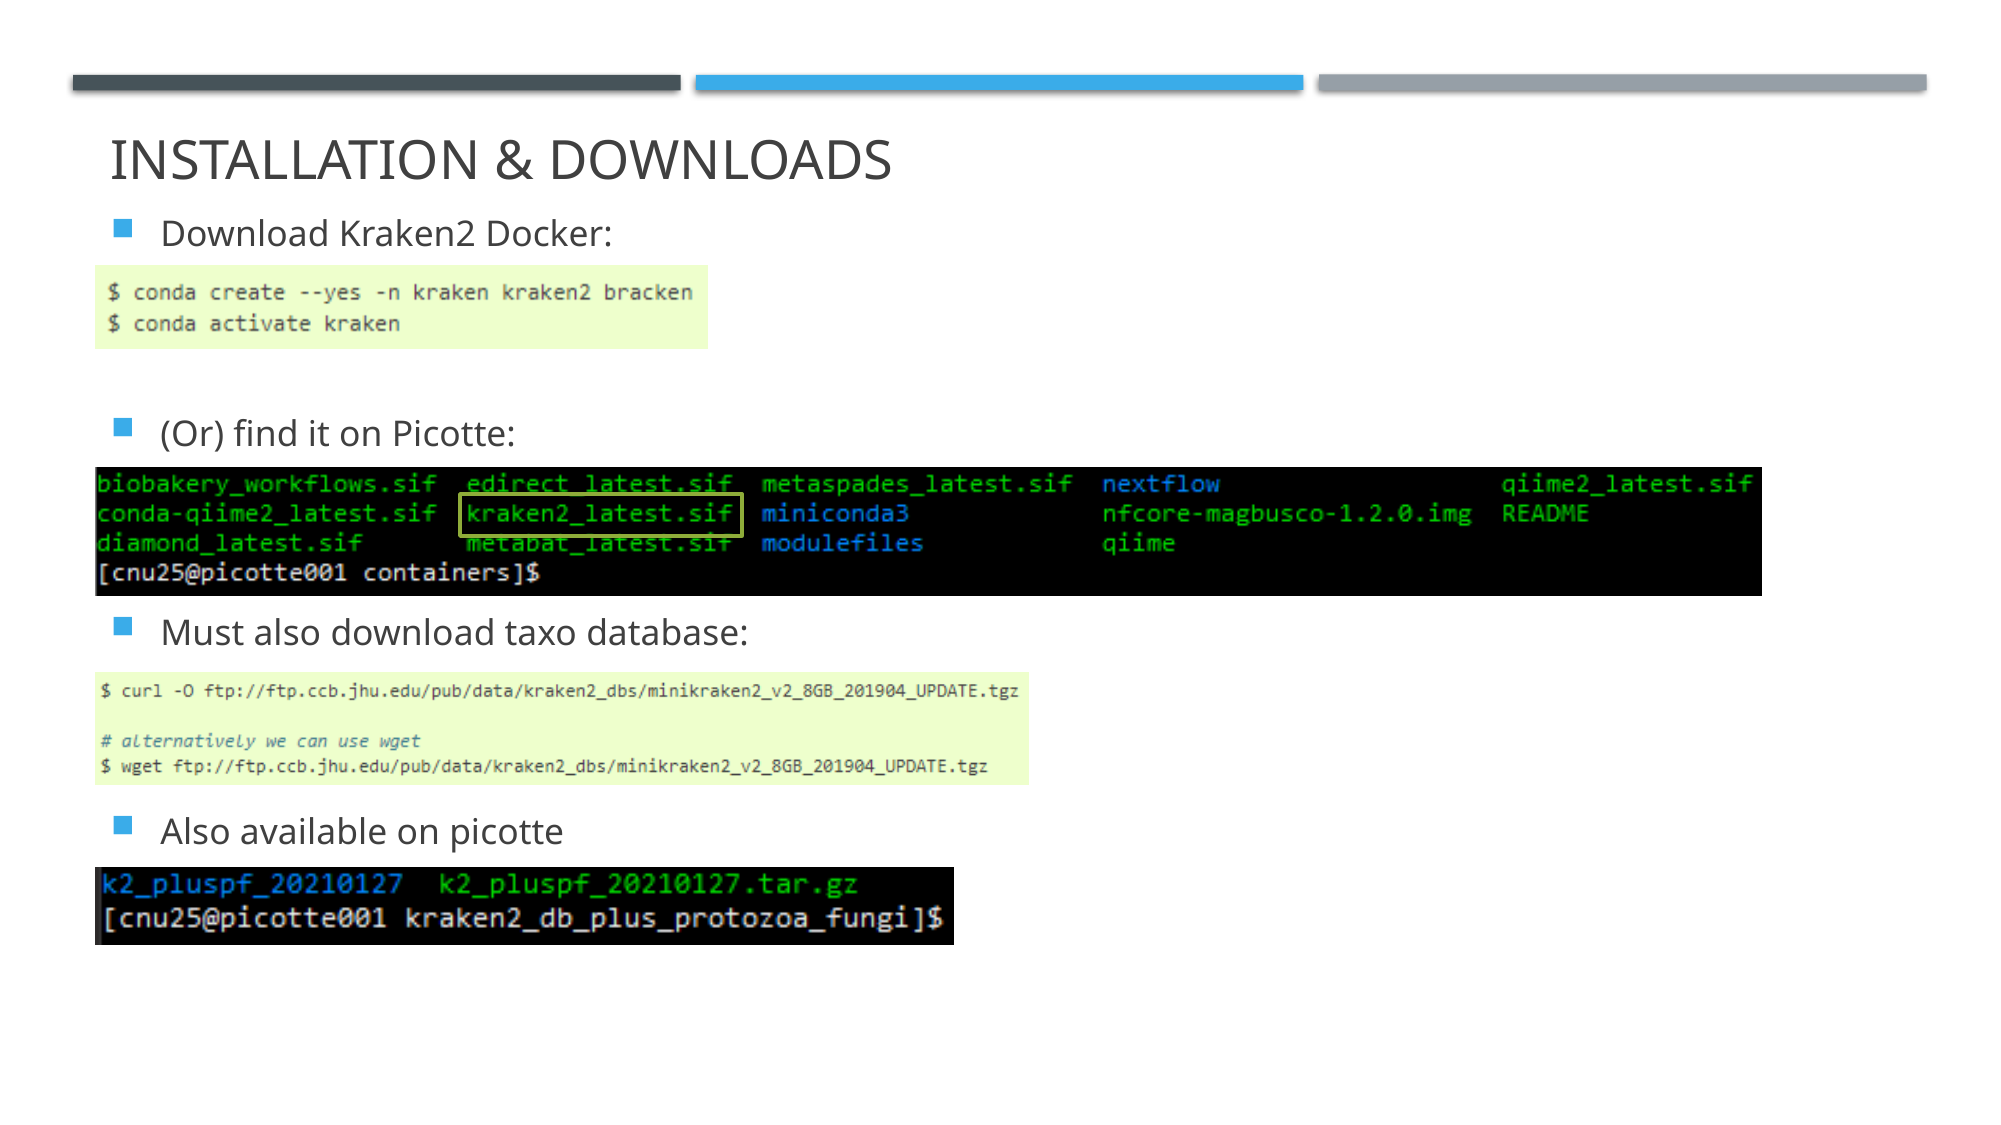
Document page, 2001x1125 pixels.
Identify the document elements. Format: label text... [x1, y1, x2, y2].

picture [94, 866, 955, 945]
list Download Kraken2 Docker: (Or) find it on Picotte: Must also download taxo database: Also available on picotte [95, 151, 1905, 974]
picture [94, 466, 1763, 597]
title Installation & downloads [95, 115, 1905, 151]
picture [94, 671, 1029, 786]
picture [94, 264, 709, 349]
